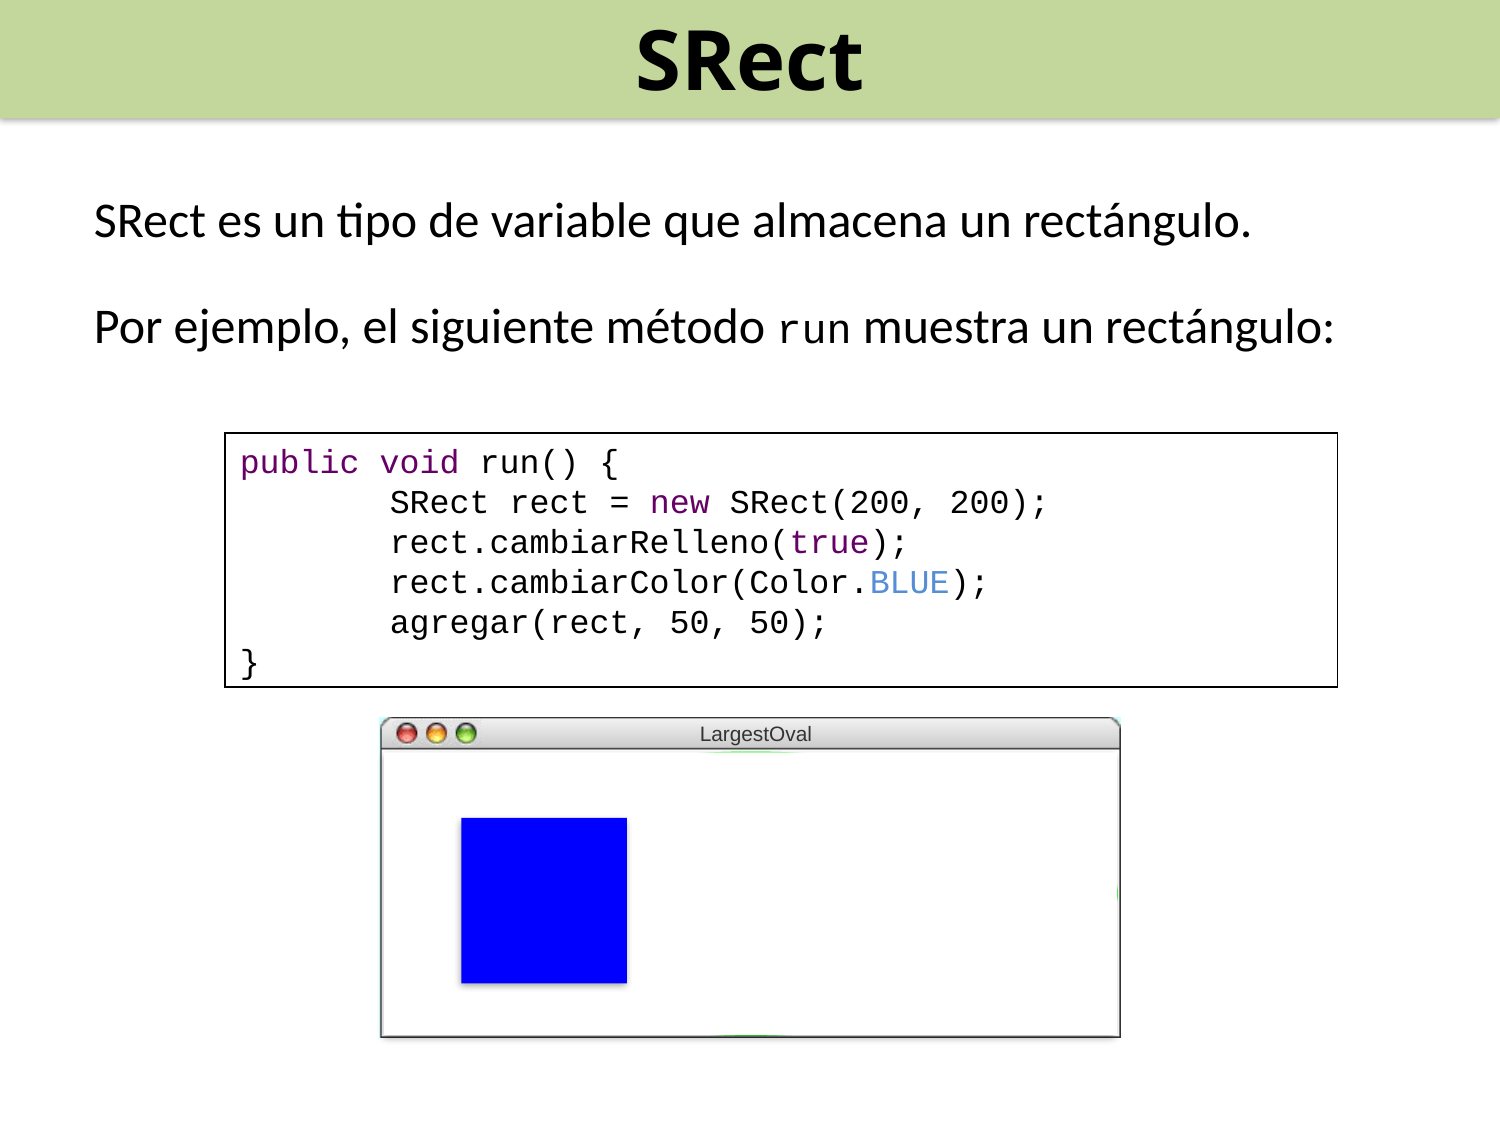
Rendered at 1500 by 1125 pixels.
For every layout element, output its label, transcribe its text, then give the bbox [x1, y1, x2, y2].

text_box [78, 295, 1413, 1038]
text_box SRect es un tipo de variable que almacena un rectángulo. [79, 189, 1413, 295]
text_box SRect [0, 0, 1500, 122]
